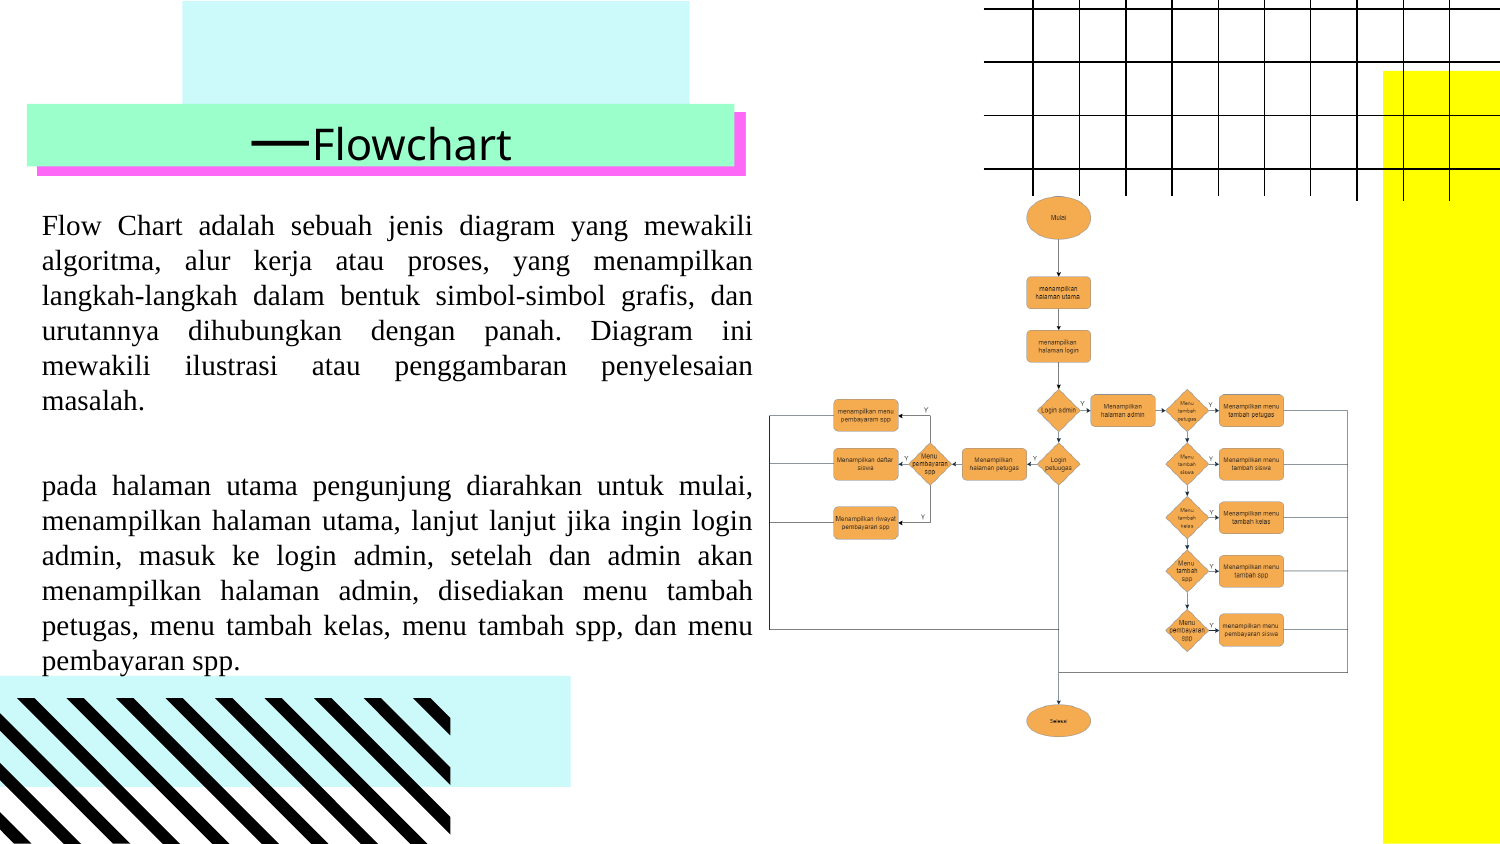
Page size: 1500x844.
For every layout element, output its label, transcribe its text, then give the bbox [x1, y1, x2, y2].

text_box Flow Chart adalah sebuah jenis diagram yang mewakili algoritma, alur kerja atau proses, yang menampilkan langkah-langkah dalam bentuk simbol-simbol grafis, dan urutannya dihubungkan dengan panah. Diagram ini mewakili ilustrasi atau penggambaran penyelesaian masalah. pada halaman utama pengunjung diarahkan untuk mulai, menampilkan halaman utama, lanjut lanjut jika ingin login admin, masuk ke login admin, setelah dan admin akan menampilkan halaman admin, disediakan menu tambah petugas, menu tambah kelas, menu tambah spp, dan menu pembayaran spp. [26, 166, 769, 766]
title —Flowchart [25, 102, 737, 169]
picture [768, 196, 1349, 737]
